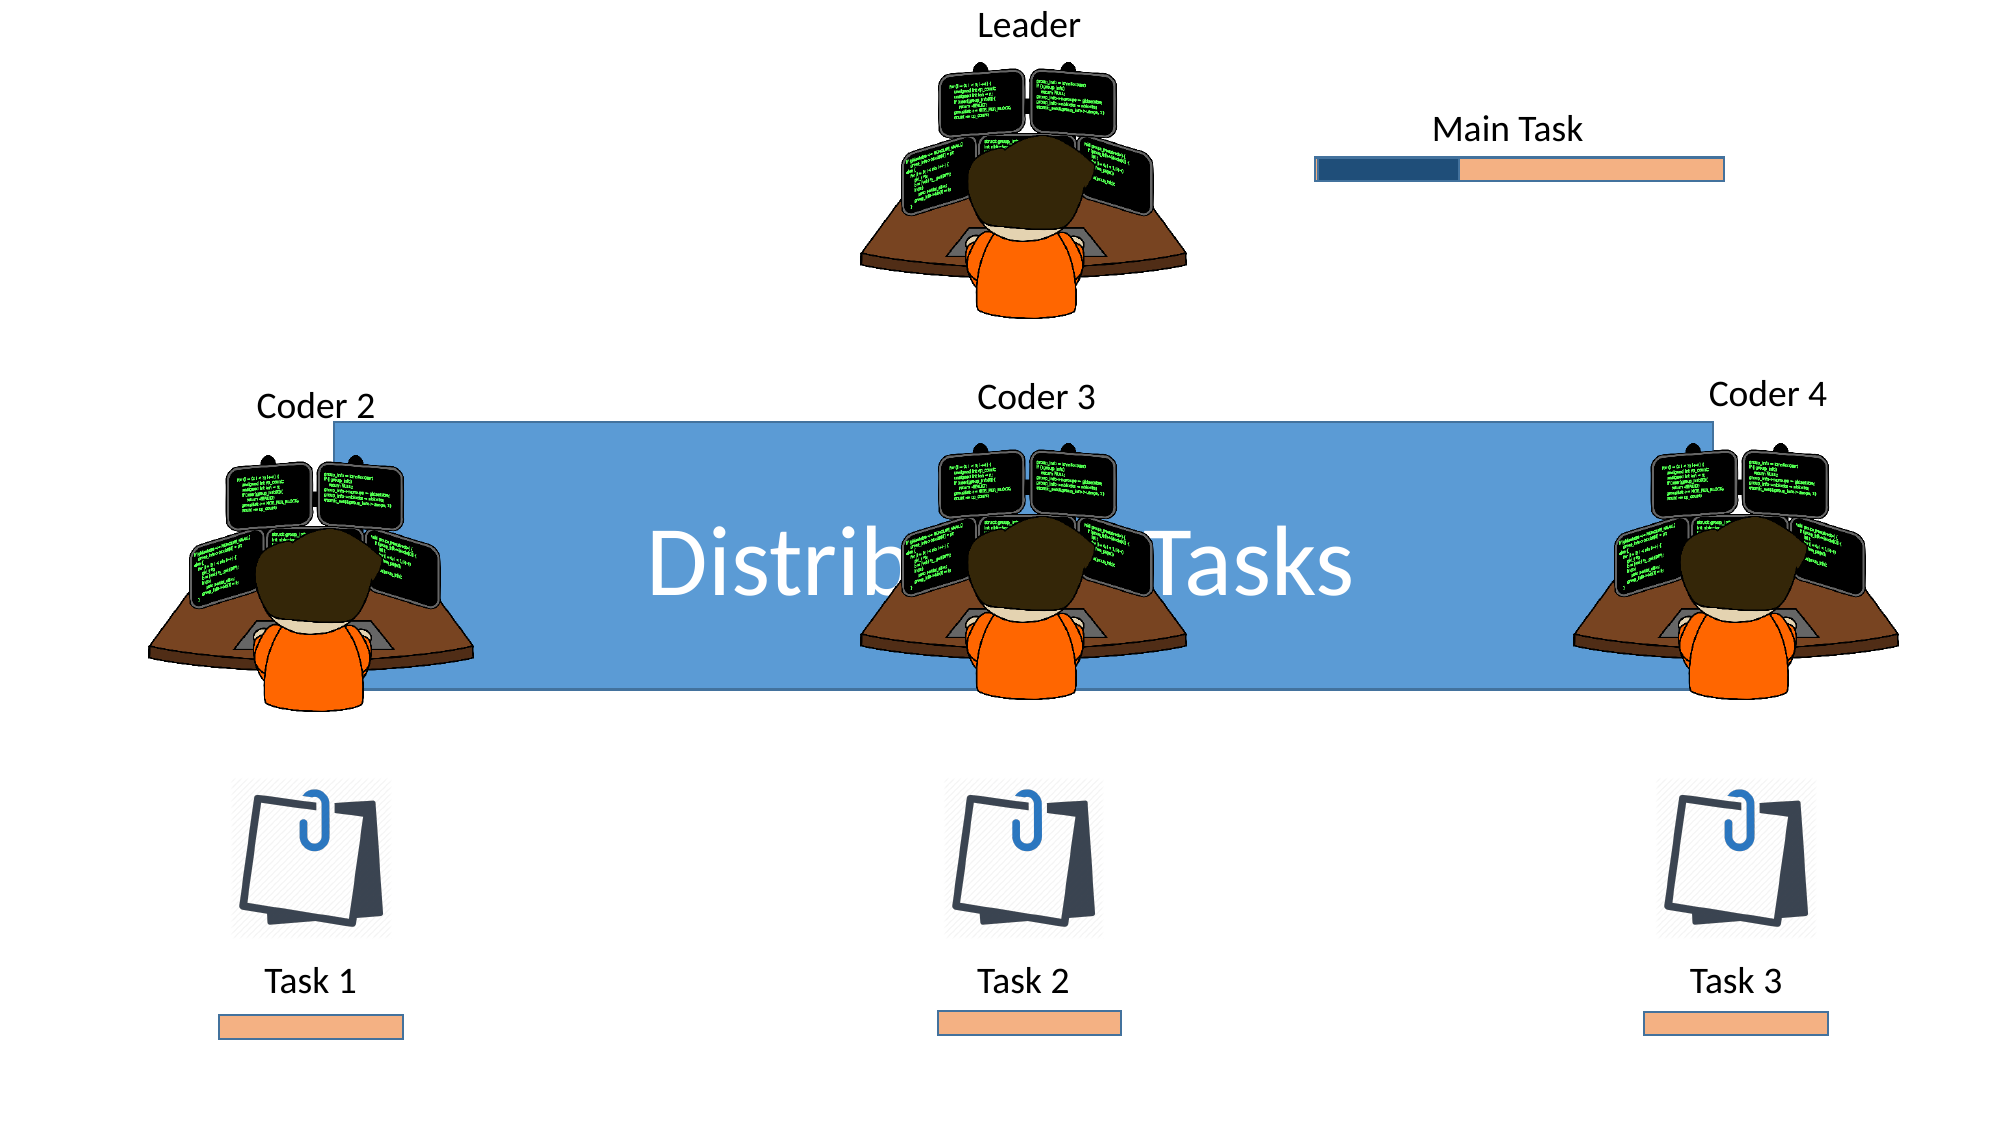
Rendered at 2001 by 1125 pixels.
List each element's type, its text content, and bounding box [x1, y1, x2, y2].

picture [1573, 443, 1900, 700]
text_box Task 2 [962, 948, 1085, 1009]
text_box Distribute 3 Tasks [333, 421, 1714, 691]
text_box Coder 3 [962, 364, 1112, 425]
picture [230, 777, 392, 939]
picture [1655, 777, 1817, 939]
text_box [218, 1014, 404, 1040]
text_box Leader [962, 0, 1097, 53]
picture [943, 777, 1104, 939]
text_box Coder 2 [241, 373, 391, 434]
text_box Main Task [1417, 96, 1599, 157]
text_box [1460, 156, 1725, 182]
text_box [1643, 1011, 1829, 1036]
text_box Coder 4 [1694, 361, 1843, 422]
text_box [937, 1010, 1122, 1036]
picture [860, 443, 1187, 700]
text_box [1317, 156, 1460, 182]
text_box Task 1 [249, 948, 372, 1009]
picture [860, 62, 1187, 319]
text_box Task 3 [1675, 948, 1798, 1009]
picture [148, 455, 474, 712]
